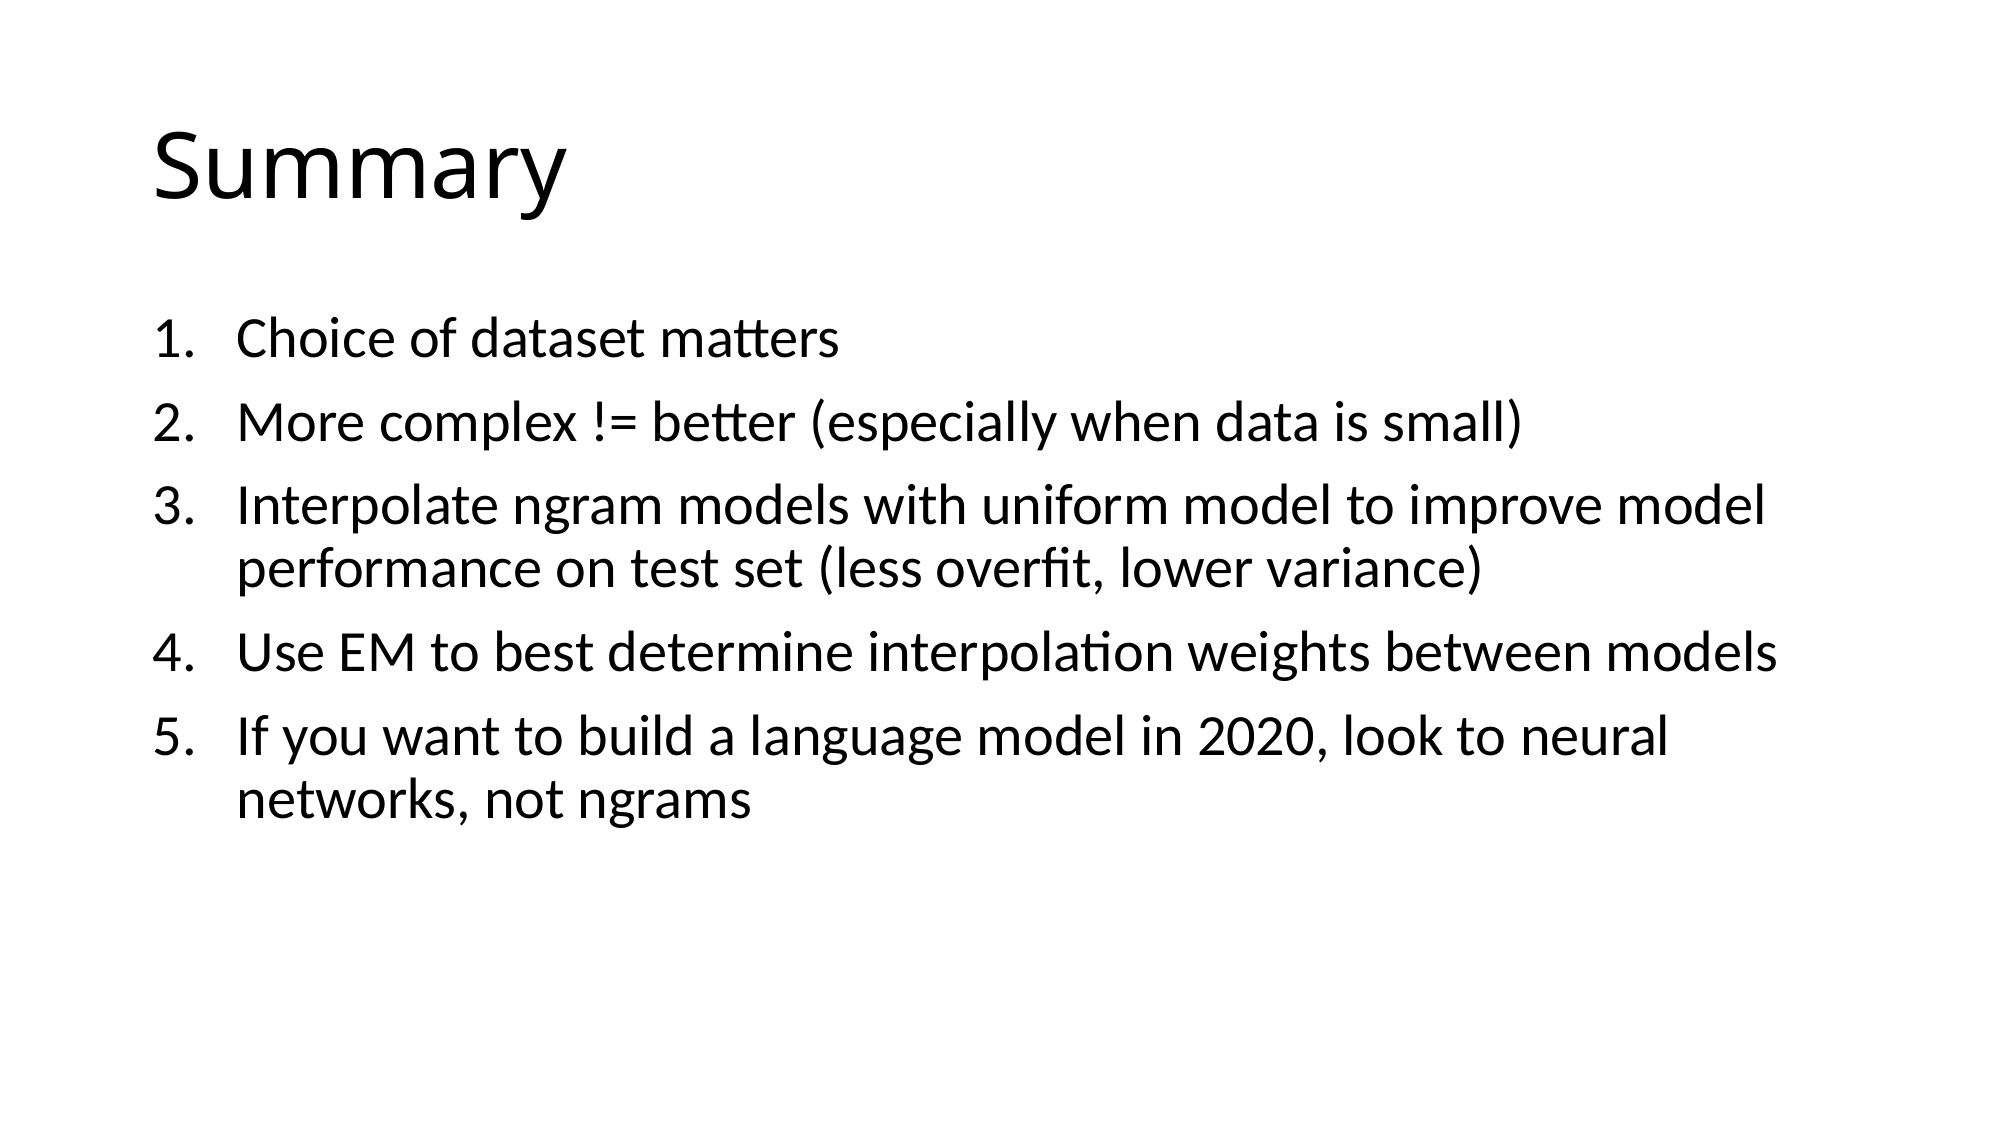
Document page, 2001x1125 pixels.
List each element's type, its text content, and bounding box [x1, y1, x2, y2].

list Choice of dataset matters More complex != better (especially when data is small) Interpolate ngram models with uniform model to improve model performance on test set (less overfit, lower variance) Use EM to best determine interpolation weights between models If you want to build a language model in 2020, look to neural networks, not ngrams [137, 299, 1863, 1014]
title Summary [137, 59, 1863, 278]
